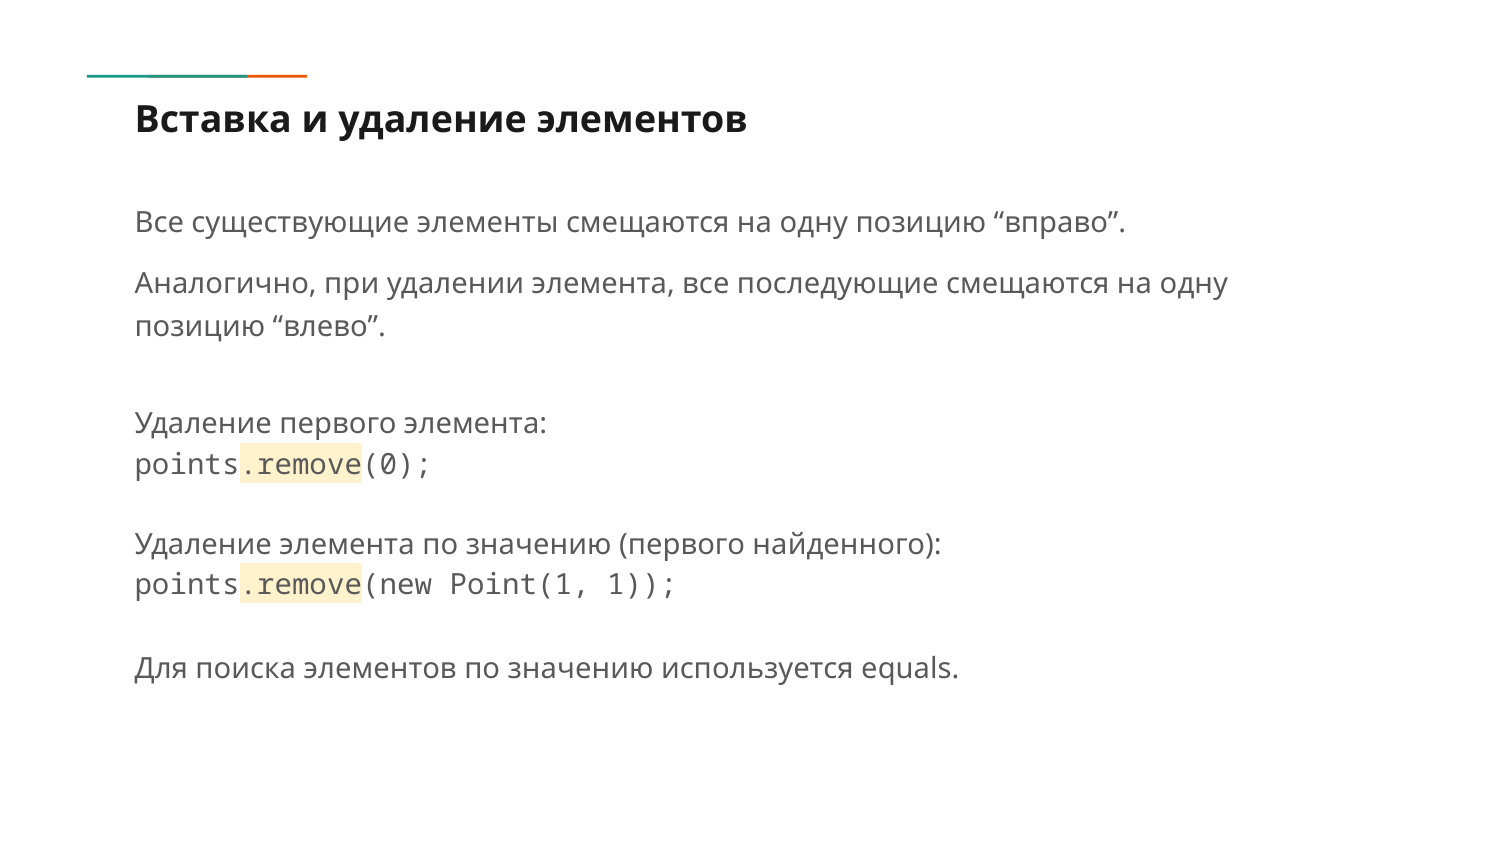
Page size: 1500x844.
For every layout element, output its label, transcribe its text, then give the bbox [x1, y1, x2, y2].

title Вставка и удаление элементов [119, 80, 1381, 155]
list Все существующие элементы смещаются на одну позицию “вправо”. Аналогично, при удалении элемента, все последующие смещаются на одну позицию “влево”. Удаление первого элемента: points.remove(0); Удаление элемента по значению (первого найденного): points.remove(new Point(1, 1)); Для поиска элементов по значению используется equals. [119, 180, 1381, 780]
